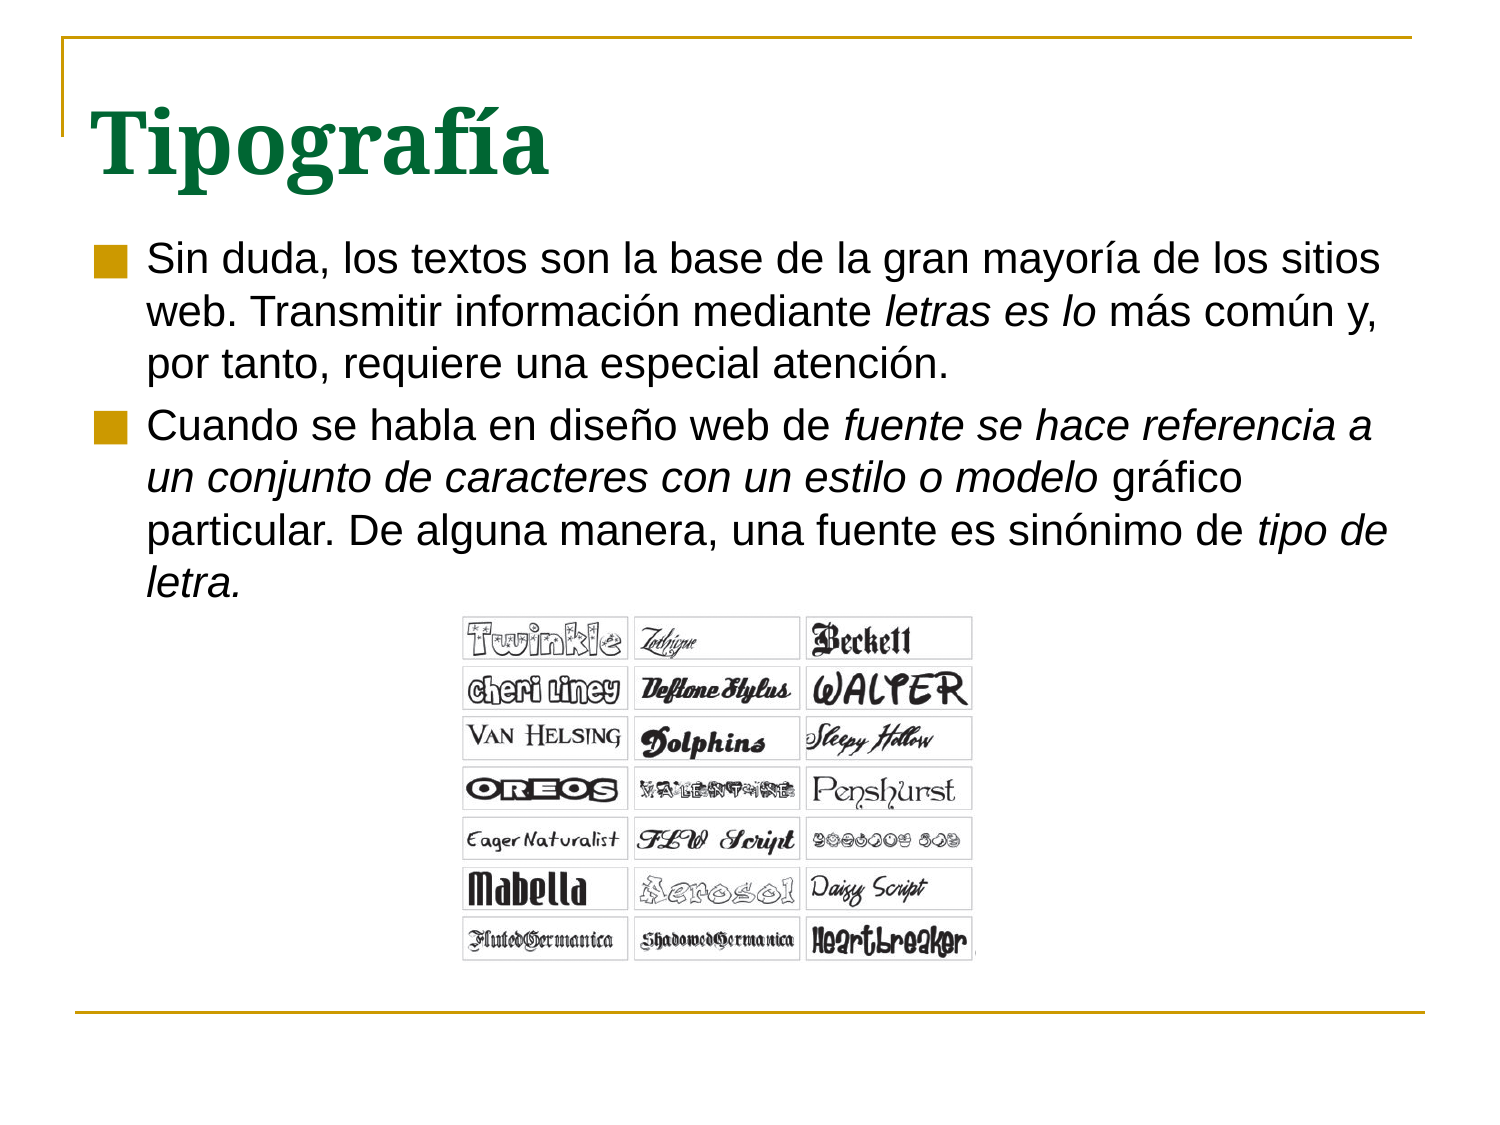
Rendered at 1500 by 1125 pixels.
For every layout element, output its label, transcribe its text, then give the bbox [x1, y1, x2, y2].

title Tipografía [75, 45, 1425, 222]
picture [454, 609, 976, 963]
list Sin duda, los textos son la base de la gran mayoría de los sitios web. Transmitir información mediante letras es lo más común y, por tanto, requiere una especial atención. Cuando se habla en diseño web de fuente se hace referencia a un conjunto de caracteres con un estilo o modelo gráfico particular. De alguna manera, una fuente es sinónimo de tipo de letra. [75, 222, 1425, 980]
